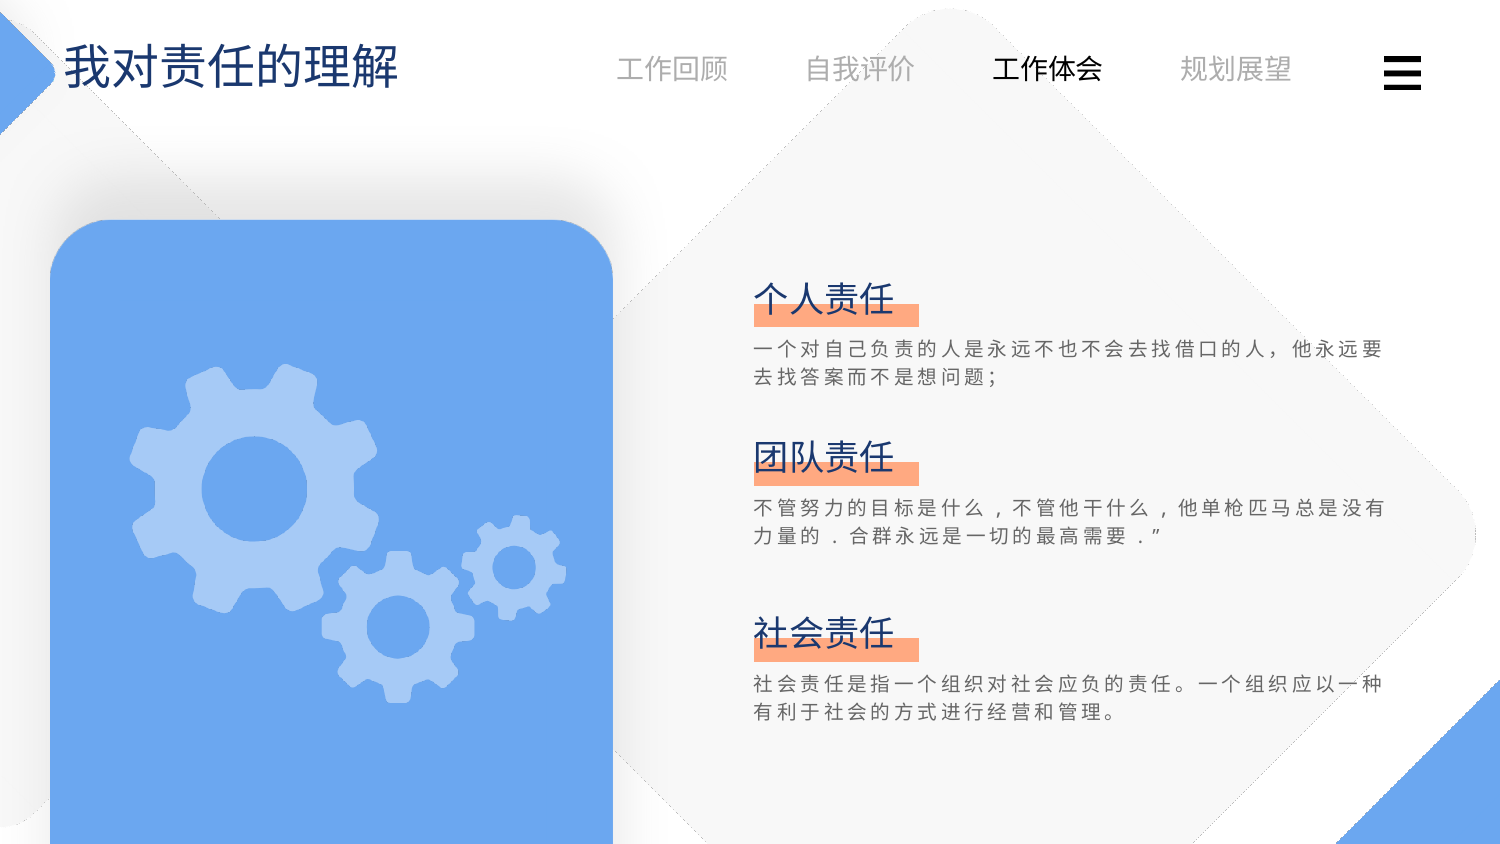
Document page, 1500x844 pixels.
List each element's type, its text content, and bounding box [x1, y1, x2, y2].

text_box 工作回顾 [598, 52, 724, 87]
text_box 自我评价 [724, 52, 912, 87]
picture [880, 0, 1018, 52]
text_box 一个对自己负责的人是永远不也不会去找借口的人，他永远要去找答案而不是想问题； [1339, 333, 1403, 388]
picture [1384, 56, 1421, 90]
text_box 不管努力的目标是什么,不管他干什么,他单枪匹马总是没有力量的.合群永远是一切的最高需要.” [1339, 491, 1403, 547]
text_box 我对责任的理解 [63, 38, 598, 96]
text_box 规划展望 [1100, 52, 1372, 87]
text_box 工作体会 [912, 52, 1100, 87]
picture [0, 0, 1500, 844]
